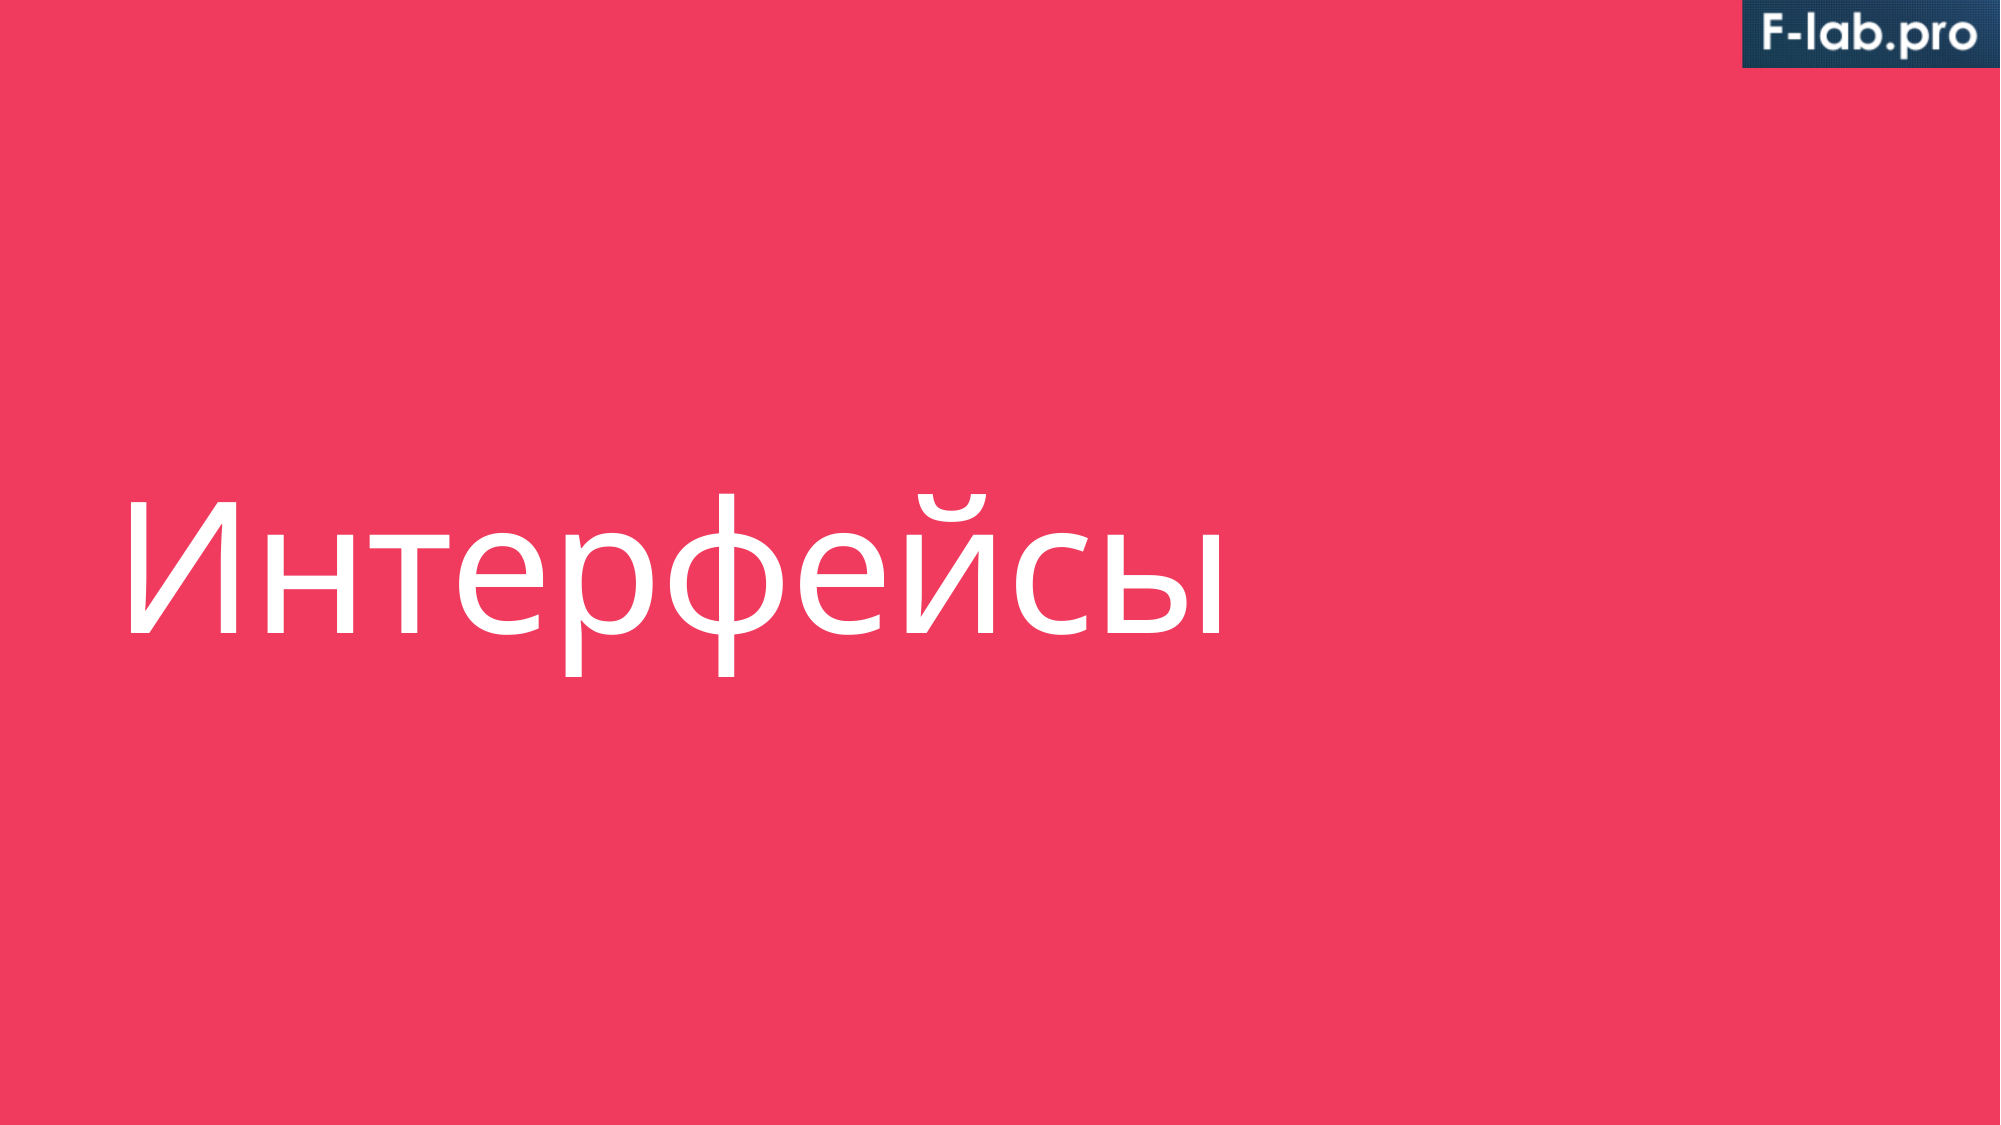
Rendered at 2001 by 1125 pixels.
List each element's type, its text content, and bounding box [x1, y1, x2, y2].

title Интерфейсы [98, 126, 1868, 677]
picture [1742, 0, 2000, 68]
